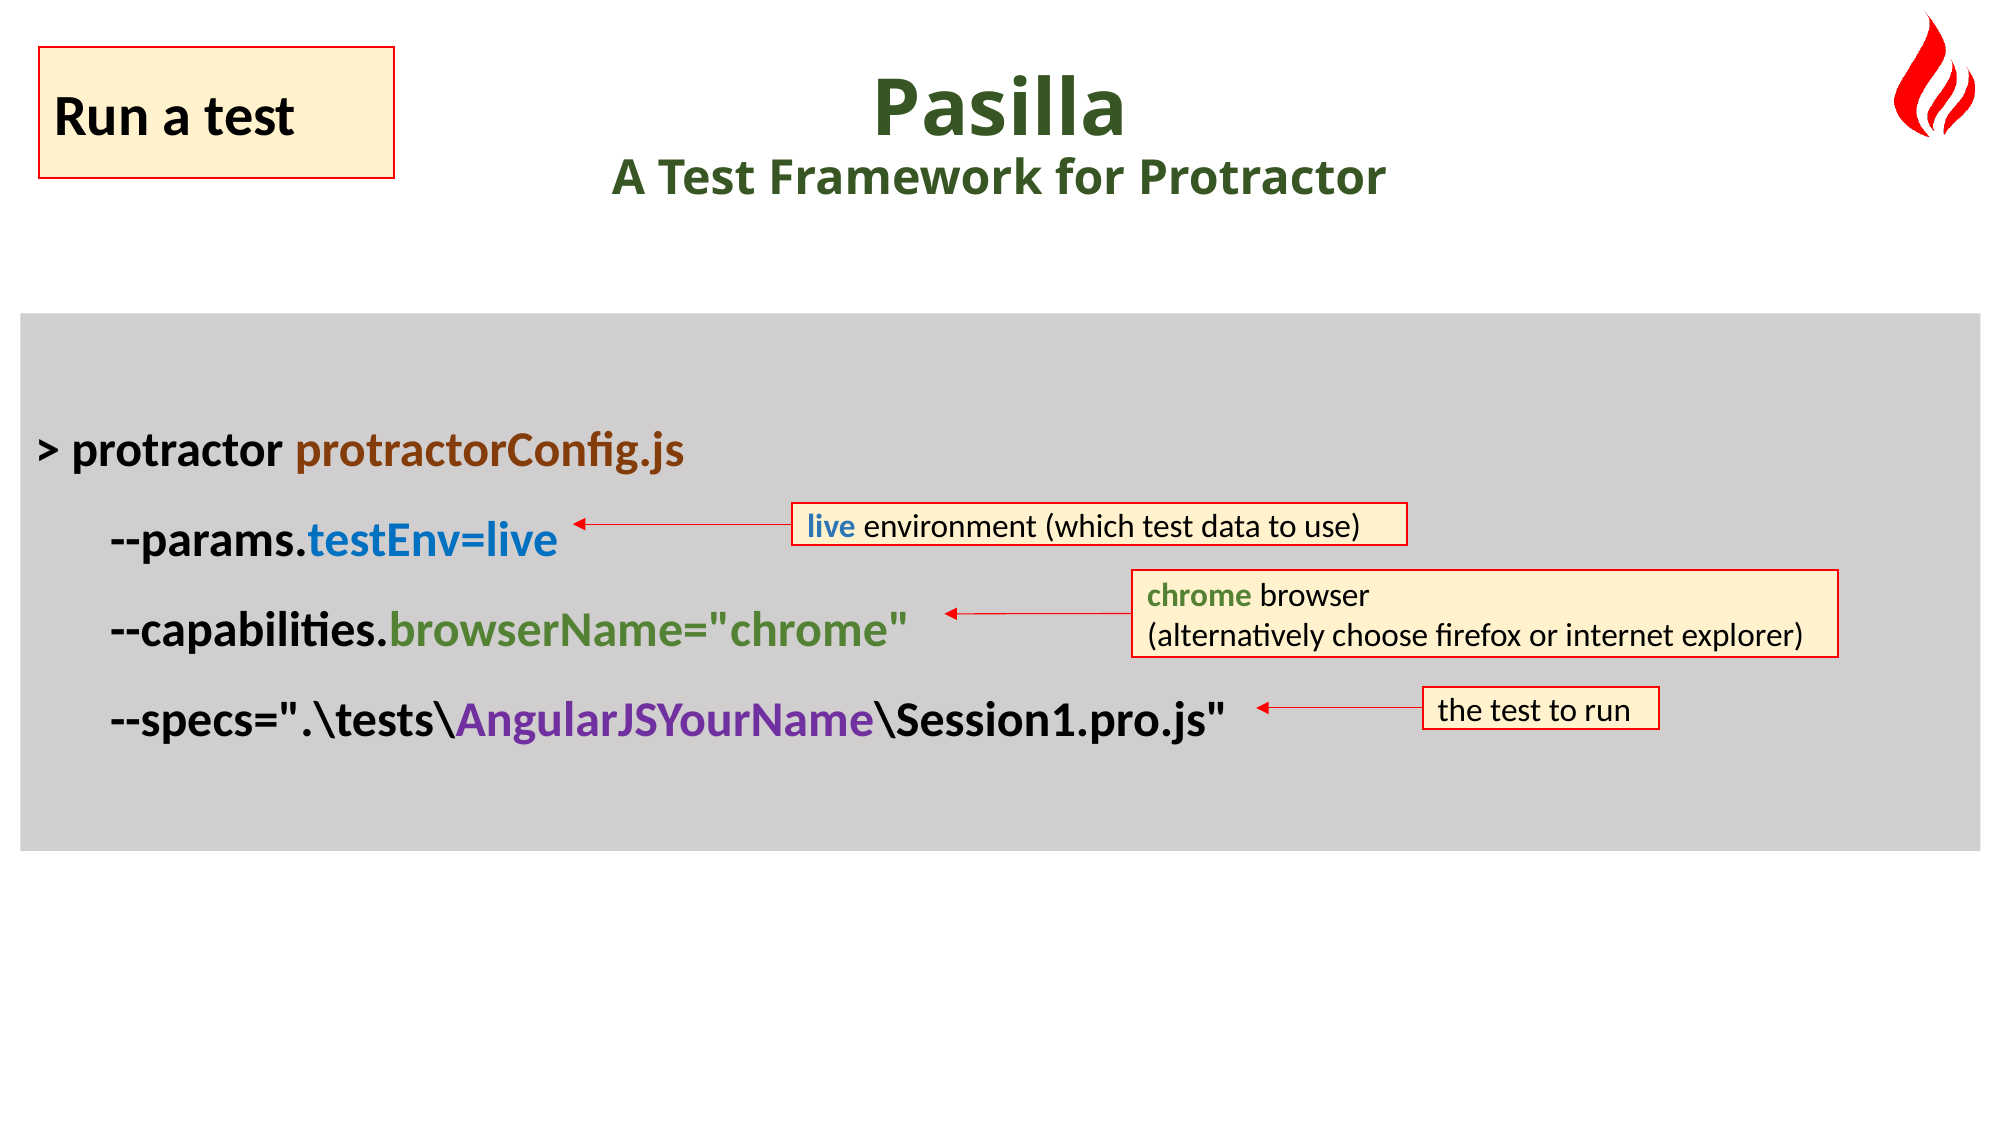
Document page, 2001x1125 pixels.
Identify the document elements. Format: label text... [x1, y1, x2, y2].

title Pasilla A Test Framework for Protractor [137, 59, 1863, 213]
text_box live environment (which test data to use) [791, 502, 1408, 546]
picture [1894, 10, 1975, 137]
text_box Run a test [38, 46, 395, 179]
text_box the test to run [1422, 686, 1660, 730]
text_box > protractor protractorConfig.js --params.testEnv=live --capabilities.browserName="chrome" --specs=".\tests\AngularJSYourName\Session1.pro.js" [19, 312, 1982, 852]
text_box chrome browser (alternatively choose firefox or internet explorer) [1131, 569, 1839, 658]
